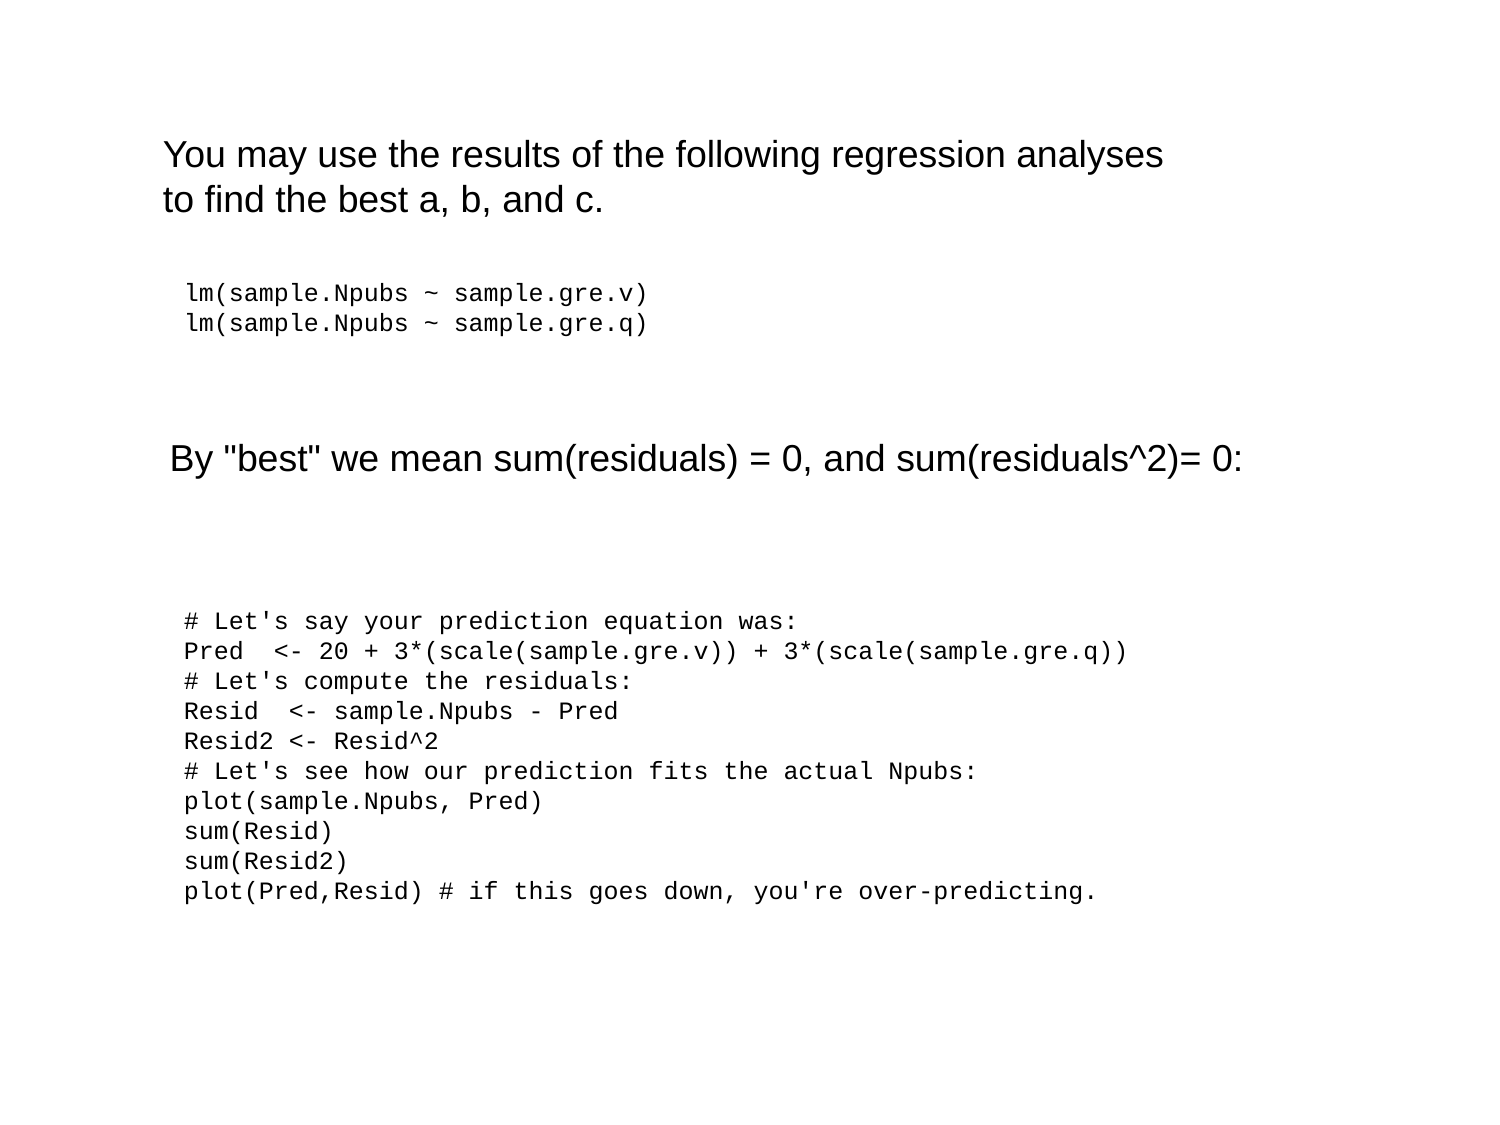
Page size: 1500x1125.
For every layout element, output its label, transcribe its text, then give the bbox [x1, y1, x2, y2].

text_box You may use the results of the following regression analyses to find the best a, b, and c. [148, 123, 1197, 228]
text_box lm(sample.Npubs ~ sample.gre.v) lm(sample.Npubs ~ sample.gre.q) [169, 269, 1337, 344]
text_box # Let's say your prediction equation was: Pred <- 20 + 3*(scale(sample.gre.v)) + 3*(scale(sample.gre.q)) # Let's compute the residuals: Resid <- sample.Npubs - Pred Resid2 <- Resid^2 # Let's see how our prediction fits the actual Npubs: plot(sample.Npubs, Pred) sum(Resid) sum(Resid2) plot(Pred,Resid) # if this goes down, you're over-predicting. [169, 597, 1310, 942]
text_box By "best" we mean sum(residuals) = 0, and sum(residuals^2)= 0: [154, 426, 1286, 487]
